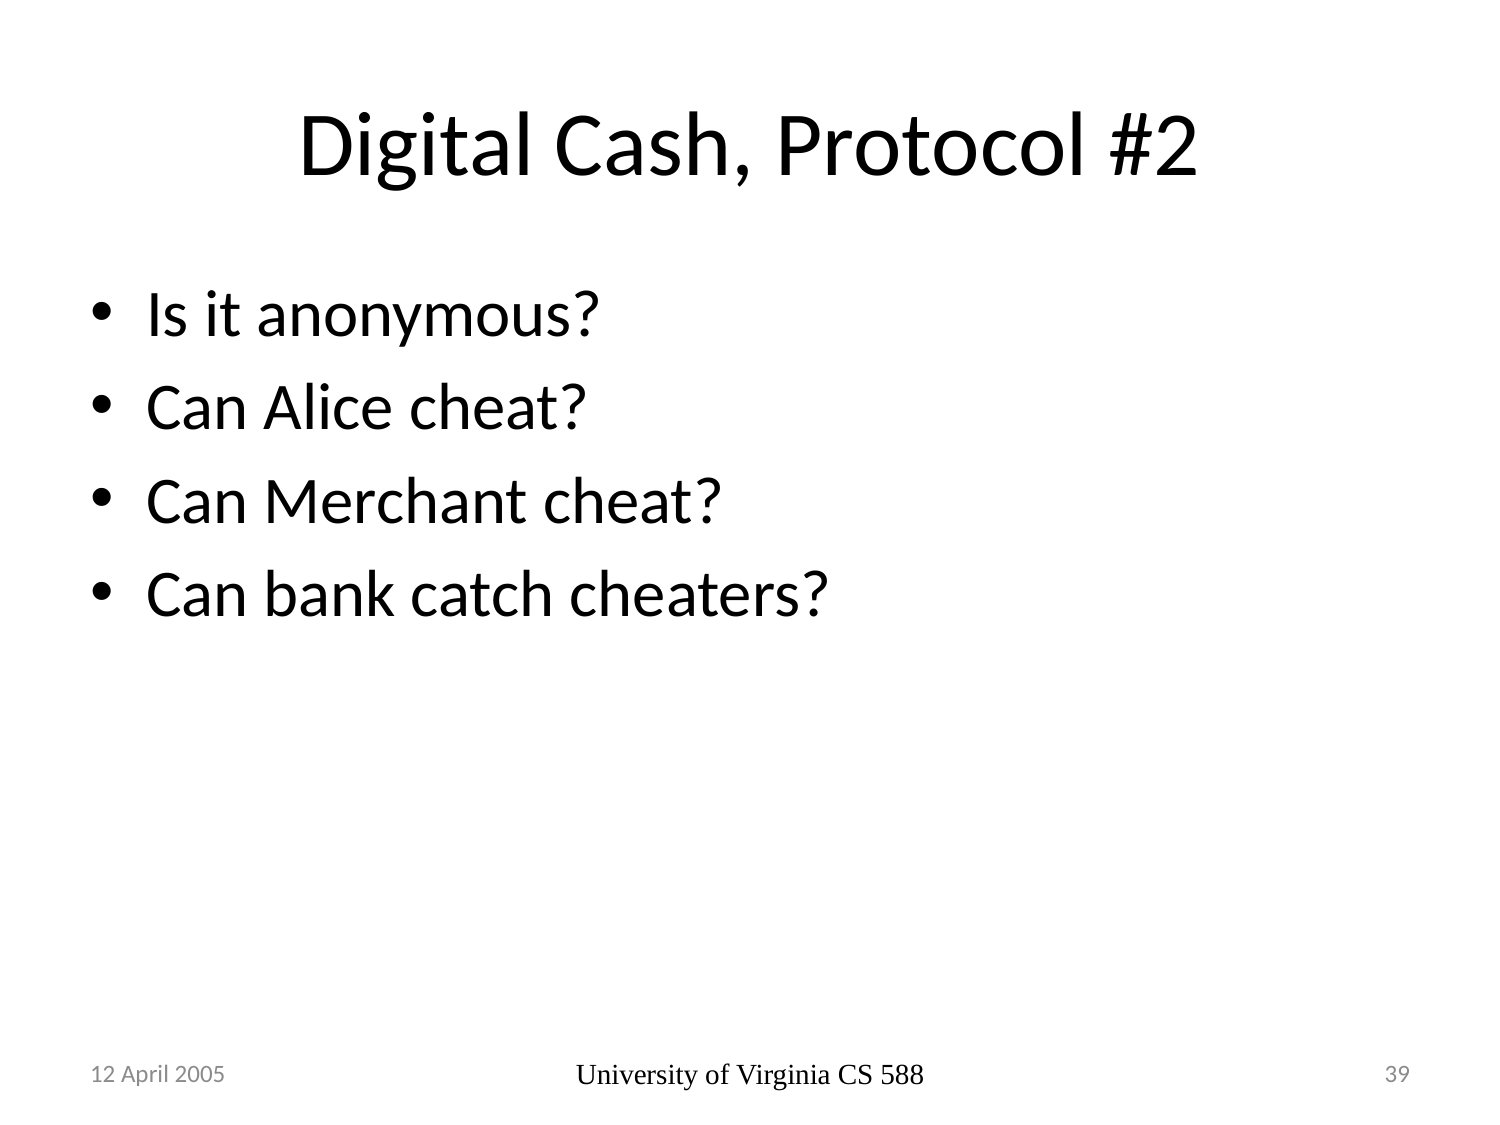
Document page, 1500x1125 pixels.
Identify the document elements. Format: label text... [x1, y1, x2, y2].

list Is it anonymous? Can Alice cheat? Can Merchant cheat? Can bank catch cheaters? [75, 262, 1425, 1005]
slide_number 39 [1074, 1042, 1425, 1103]
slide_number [75, 1042, 425, 1103]
footer University of Virginia CS 588 [512, 1042, 988, 1103]
title Digital Cash, Protocol #2 [75, 45, 1425, 233]
